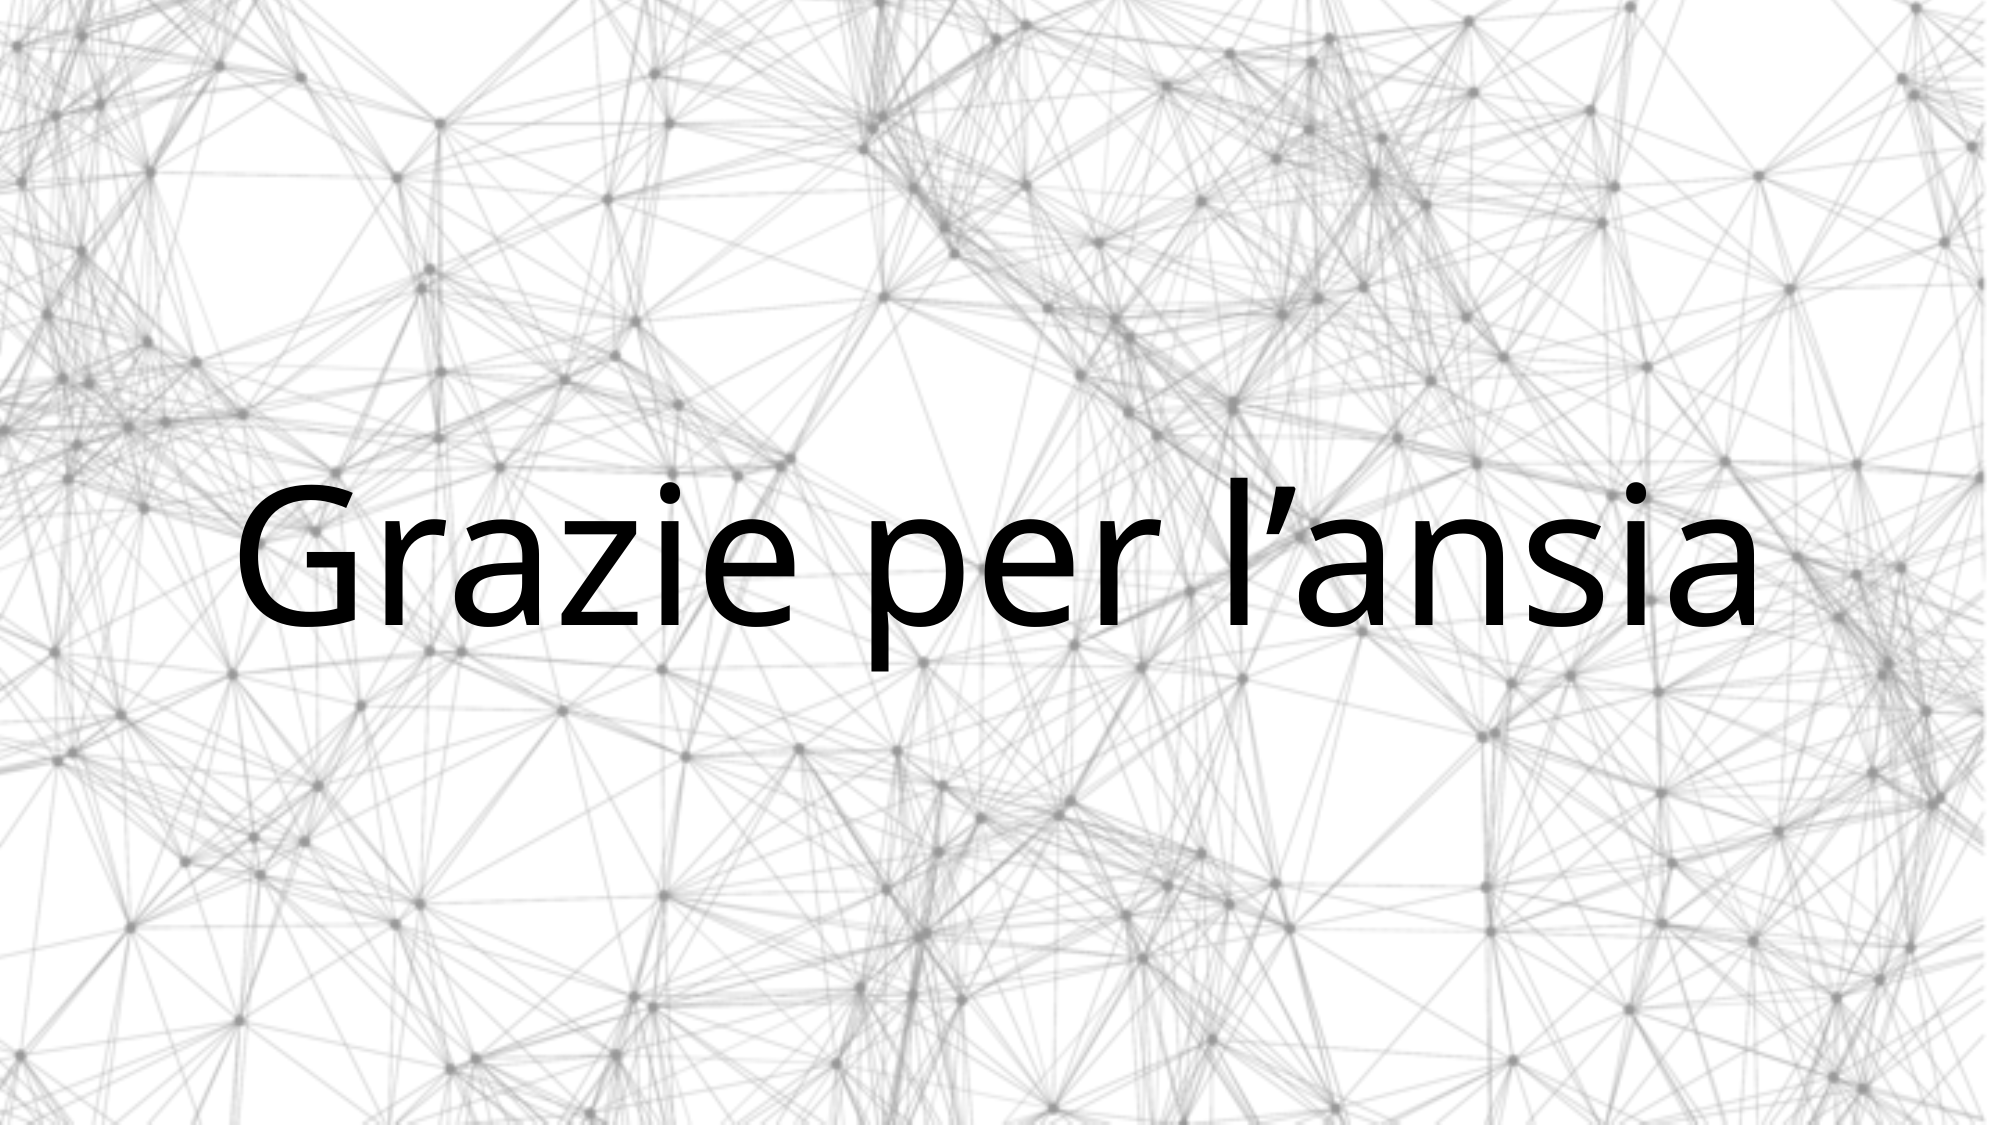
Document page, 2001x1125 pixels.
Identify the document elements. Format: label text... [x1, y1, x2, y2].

title Grazie per l’ansia [0, 0, 2000, 1125]
